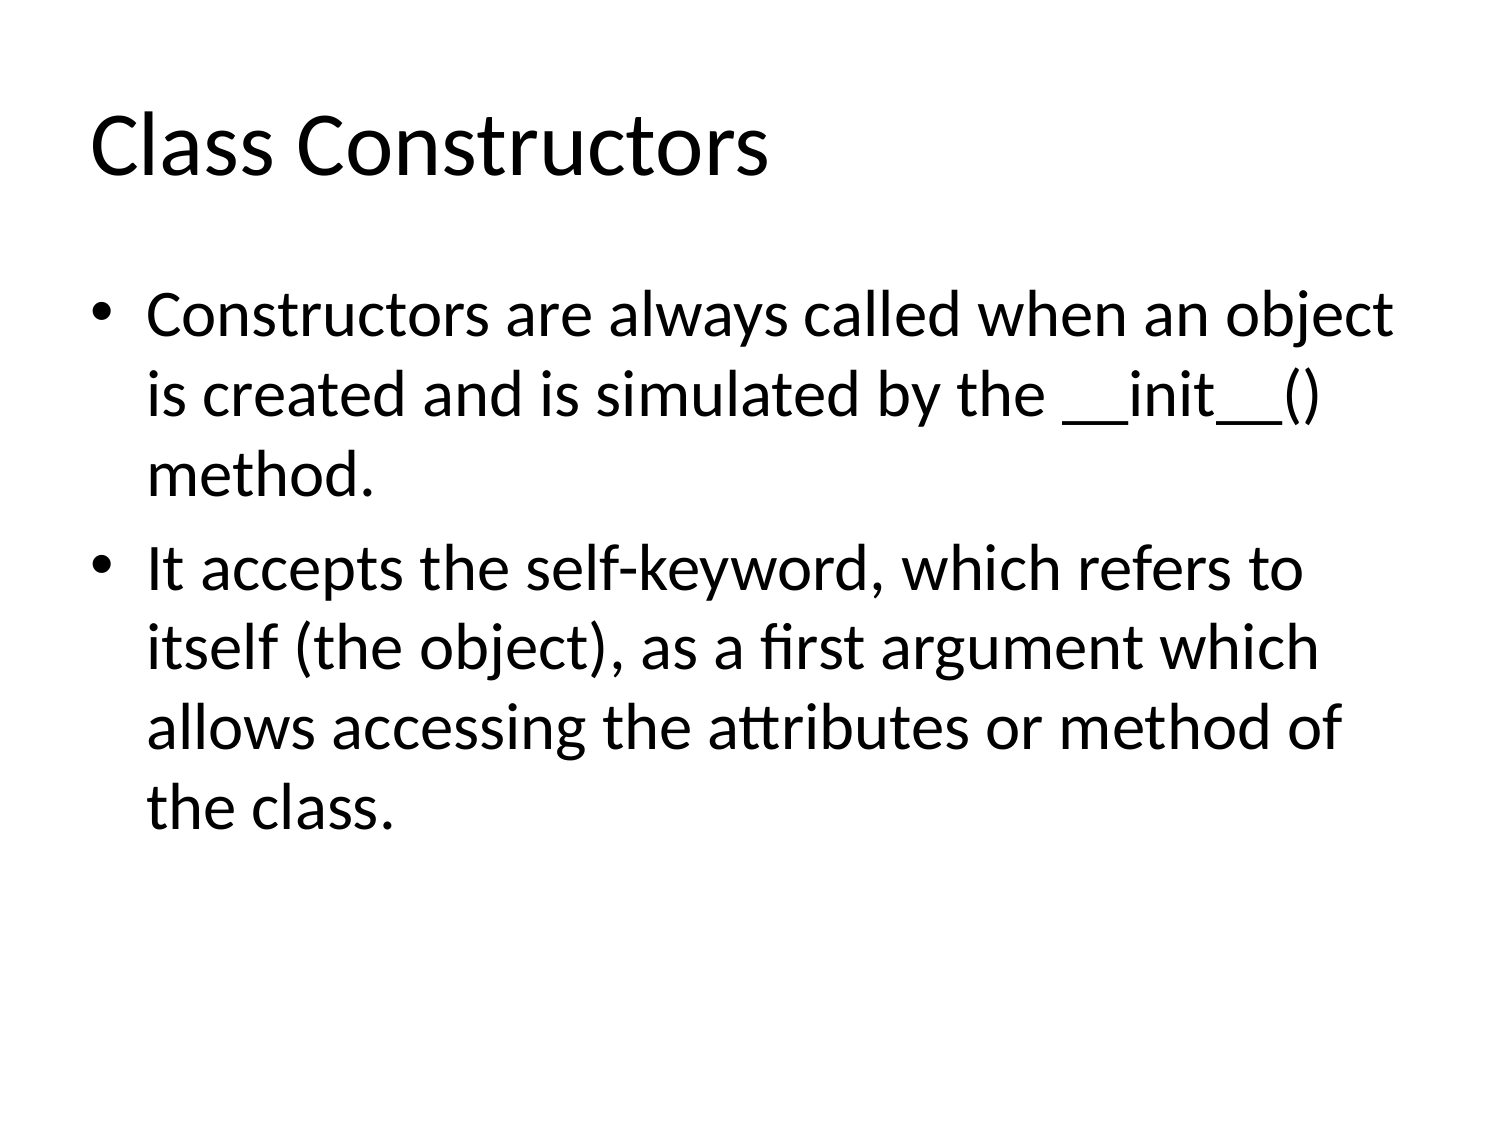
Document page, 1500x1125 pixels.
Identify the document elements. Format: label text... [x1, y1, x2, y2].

title Class Constructors [75, 45, 1425, 233]
list Constructors are always called when an object is created and is simulated by the __init__() method. It accepts the self-keyword, which refers to itself (the object), as a first argument which allows accessing the attributes or method of the class. [75, 262, 1425, 1005]
